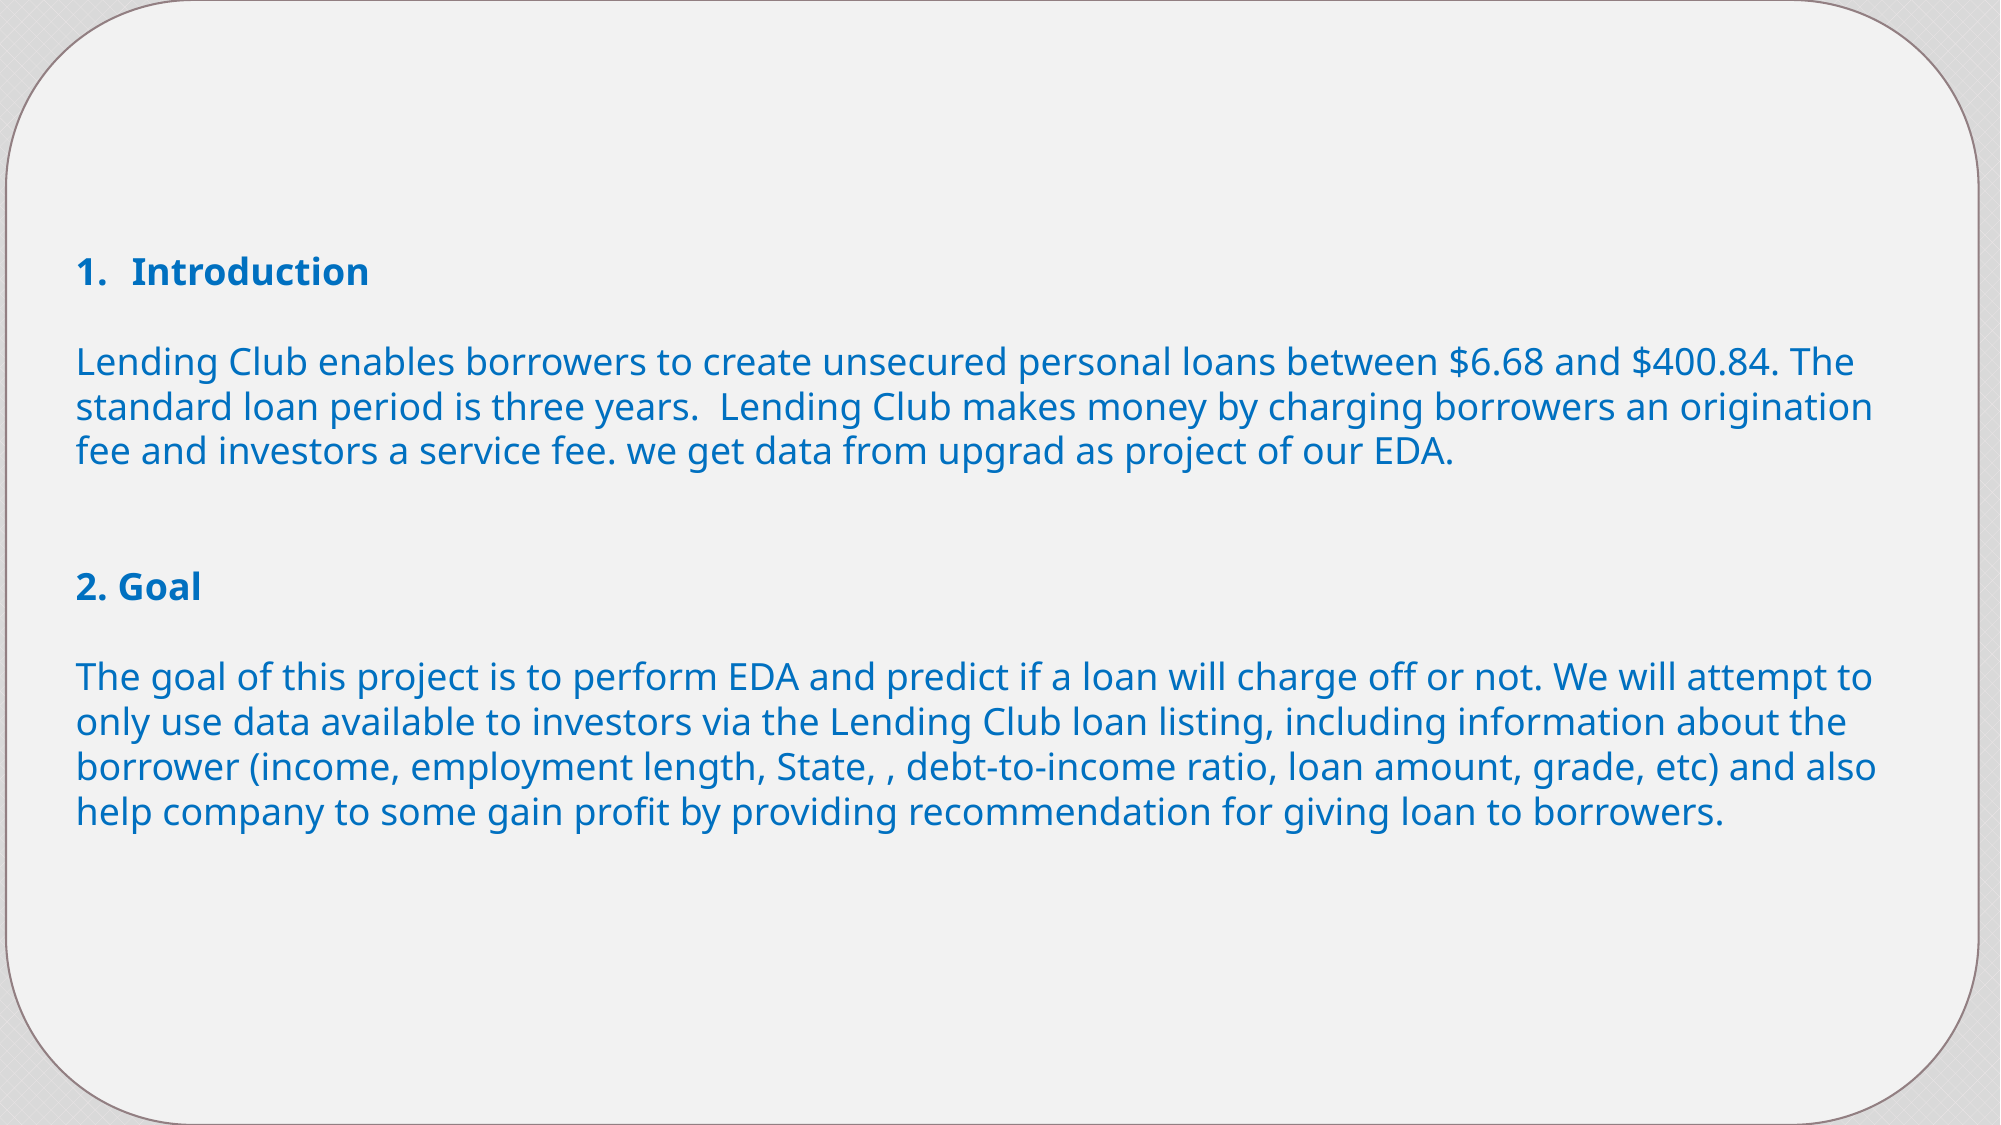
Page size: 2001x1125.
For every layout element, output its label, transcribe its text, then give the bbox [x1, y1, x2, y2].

text_box Introduction Lending Club enables borrowers to create unsecured personal loans between $6.68 and $400.84. The standard loan period is three years. Lending Club makes money by charging borrowers an origination fee and investors a service fee. we get data from upgrad as project of our EDA. 2. Goal The goal of this project is to perform EDA and predict if a loan will charge off or not. We will attempt to only use data available to investors via the Lending Club loan listing, including information about the borrower (income, employment length, State, , debt-to-income ratio, loan amount, grade, etc) and also help company to some gain profit by providing recommendation for giving loan to borrowers. [4, 0, 1980, 1125]
